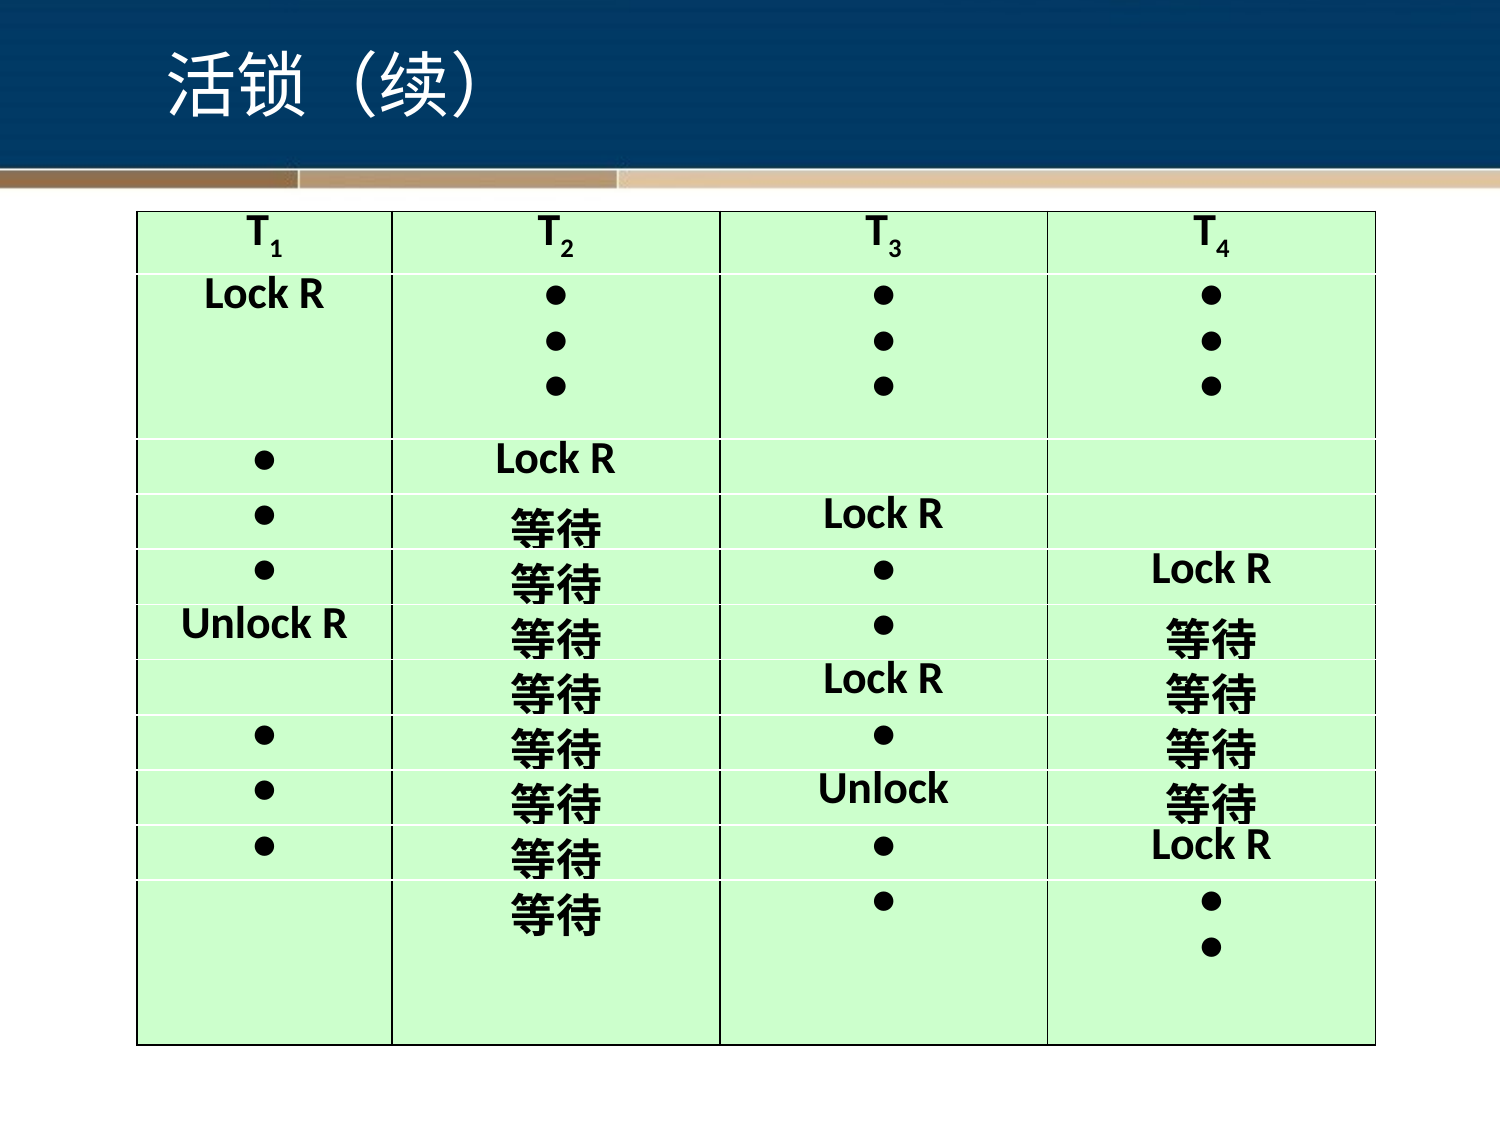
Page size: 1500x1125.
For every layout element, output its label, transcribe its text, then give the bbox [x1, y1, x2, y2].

table_cell • [138, 771, 391, 824]
table_cell 等待 [393, 771, 719, 824]
title 活锁（续） [150, 41, 1363, 135]
table_cell Lock R [138, 275, 391, 438]
table_cell [721, 440, 1047, 493]
table_header T1 [138, 212, 391, 273]
table_cell 等待 [393, 881, 719, 1044]
table_cell • [138, 826, 391, 879]
table_cell Lock R [1048, 826, 1375, 879]
table_cell • • • [393, 275, 719, 438]
table_cell 等待 [393, 495, 719, 548]
table_cell • • • [721, 275, 1047, 438]
table_cell 等待 [393, 716, 719, 769]
table_cell • [138, 716, 391, 769]
table_cell • [138, 550, 391, 604]
table_cell 等待 [1048, 660, 1375, 714]
table_cell • [721, 716, 1047, 769]
table_header T4 [1048, 212, 1375, 273]
table_cell • [721, 605, 1047, 659]
table_header T2 [393, 212, 719, 273]
table_cell 等待 [393, 826, 719, 879]
table_cell 等待 [393, 660, 719, 714]
table_cell • • • [1048, 275, 1375, 438]
table_cell • [721, 881, 1047, 1044]
table_cell 等待 [1048, 771, 1375, 824]
table_cell 等待 [393, 605, 719, 659]
table_cell [1048, 495, 1375, 548]
table_cell 等待 [1048, 605, 1375, 659]
table_cell 等待 [1048, 716, 1375, 769]
table_cell [138, 660, 391, 714]
table_cell Unlock [721, 771, 1047, 824]
table_cell • [721, 826, 1047, 879]
table_header T3 [721, 212, 1047, 273]
table_cell Lock R [721, 495, 1047, 548]
table_cell Lock R [393, 440, 719, 493]
table_cell [138, 881, 391, 1044]
table_cell 等待 [393, 550, 719, 604]
table_cell • • [1048, 881, 1375, 1044]
table_cell [1048, 440, 1375, 493]
picture [0, 0, 1500, 1125]
table_cell • [138, 495, 391, 548]
table_cell Unlock R [138, 605, 391, 659]
table_cell Lock R [721, 660, 1047, 714]
table_cell • [138, 440, 391, 493]
table_cell • [721, 550, 1047, 604]
table_cell Lock R [1048, 550, 1375, 604]
